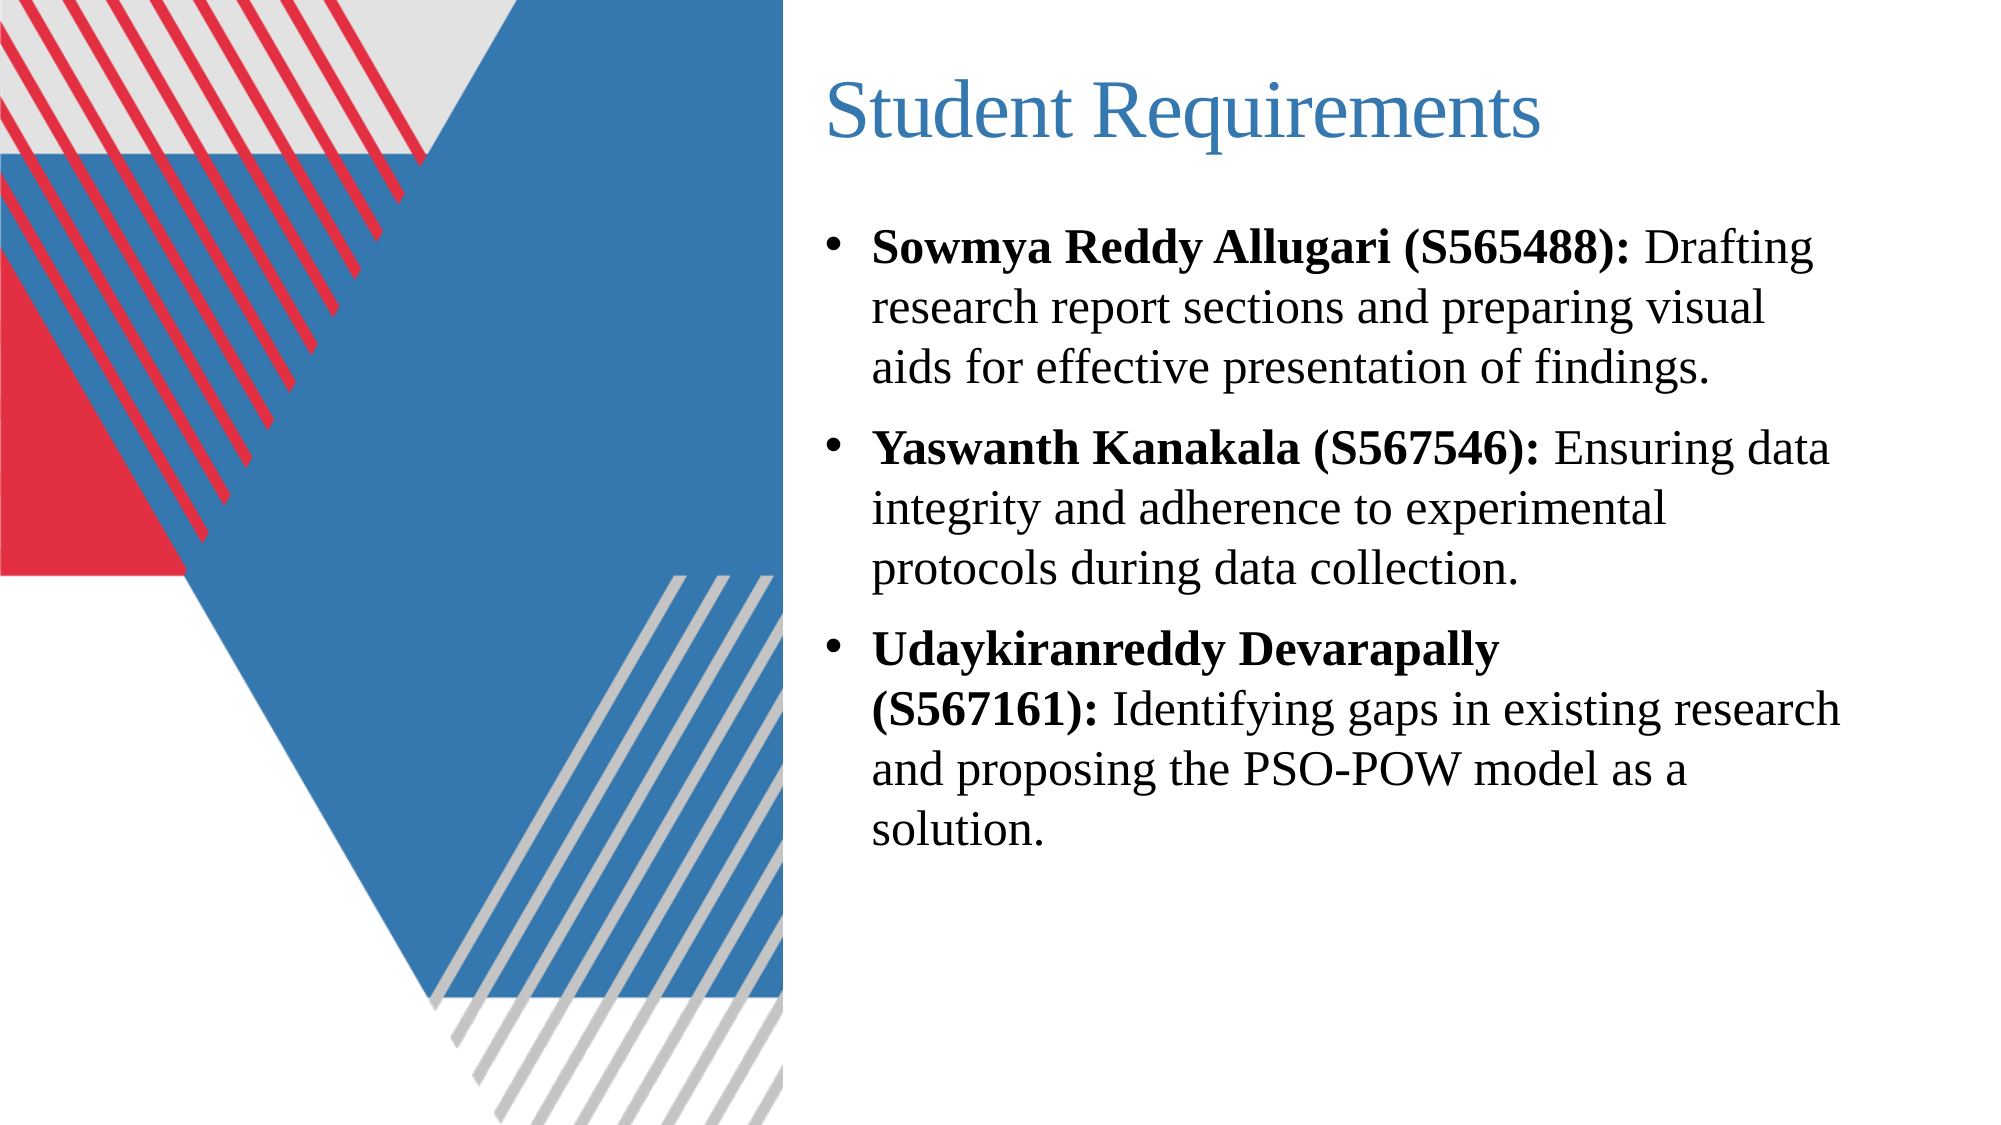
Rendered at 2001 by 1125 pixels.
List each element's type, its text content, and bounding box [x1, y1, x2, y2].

title Student Requirements [809, 58, 1873, 163]
picture [0, 0, 783, 1125]
list Sowmya Reddy Allugari (S565488): Drafting research report sections and preparing visual aids for effective presentation of findings. Yaswanth Kanakala (S567546): Ensuring data integrity and adherence to experimental protocols during data collection. Udaykiranreddy Devarapally (S567161): Identifying gaps in existing research and proposing the PSO-POW model as a solution. [809, 205, 1873, 919]
